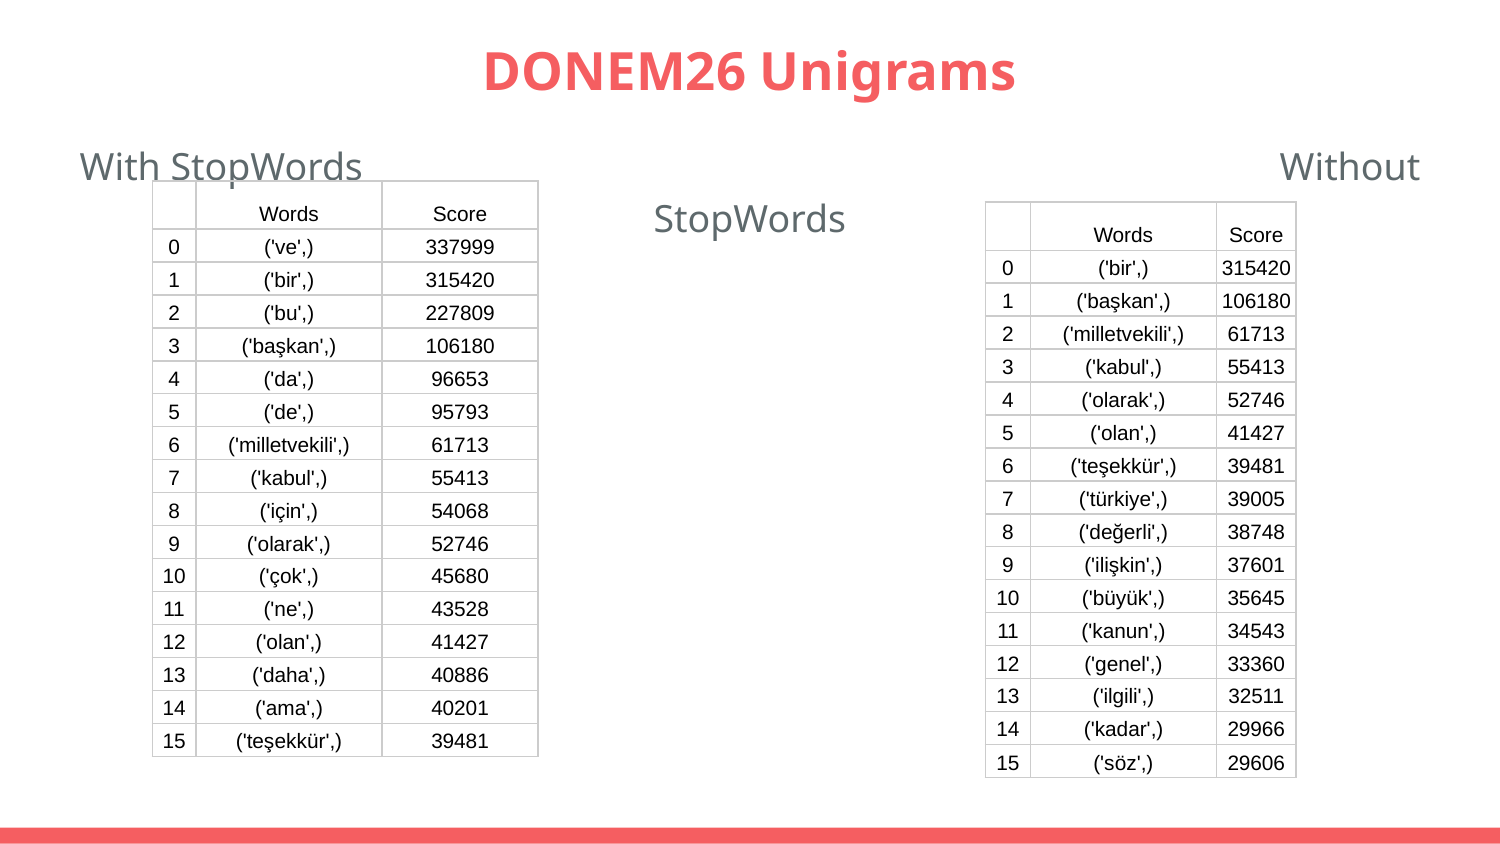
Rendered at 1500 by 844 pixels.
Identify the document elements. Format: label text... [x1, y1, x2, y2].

table_cell 14 [153, 691, 195, 723]
table_header Words [1031, 203, 1216, 250]
table_cell 41427 [383, 625, 537, 657]
table_cell 12 [153, 625, 195, 657]
table_header Words [197, 182, 381, 228]
table_cell 4 [986, 383, 1030, 414]
table_cell ('ve',) [197, 230, 381, 261]
table_cell ('milletvekili',) [1031, 317, 1216, 348]
table_cell 96653 [383, 362, 537, 393]
table_cell 106180 [1217, 284, 1295, 315]
table_cell ('olan',) [197, 625, 381, 657]
table_cell 35645 [1217, 580, 1295, 612]
table_cell 55413 [383, 460, 537, 492]
table_cell 227809 [383, 296, 537, 327]
table_cell 10 [986, 580, 1030, 612]
table_cell 6 [986, 449, 1030, 480]
table_cell 43528 [383, 592, 537, 624]
title DONEM26 Unigrams [51, 18, 1449, 121]
table_cell 40201 [383, 691, 537, 723]
table_cell 12 [986, 646, 1030, 678]
table_cell 0 [153, 230, 195, 261]
table_cell 39481 [1217, 449, 1295, 480]
table_cell 95793 [383, 394, 537, 426]
table_cell 8 [153, 493, 195, 525]
table_cell 55413 [1217, 350, 1295, 381]
table_cell ('bu',) [197, 296, 381, 327]
table_cell 37601 [1217, 547, 1295, 579]
table_cell ('teşekkür',) [197, 724, 381, 756]
table_cell 315420 [1217, 251, 1295, 282]
table_cell 61713 [1217, 317, 1295, 348]
table_cell ('bir',) [197, 263, 381, 294]
table_cell 5 [986, 416, 1030, 447]
table_cell 34543 [1217, 613, 1295, 645]
table_cell 39481 [383, 724, 537, 756]
table_cell 7 [986, 482, 1030, 513]
table_cell ('olan',) [1031, 416, 1216, 447]
table_cell ('ilişkin',) [1031, 547, 1216, 579]
table_cell 9 [986, 547, 1030, 579]
table_cell ('de',) [197, 394, 381, 426]
table_cell ('için',) [197, 493, 381, 525]
table_cell 29606 [1217, 745, 1295, 777]
table_cell 61713 [383, 427, 537, 459]
table_cell ('ne',) [197, 592, 381, 624]
table_cell 0 [986, 251, 1030, 282]
table_header [153, 182, 195, 228]
table_cell 14 [986, 712, 1030, 744]
table_cell 315420 [383, 263, 537, 294]
table_cell ('ama',) [197, 691, 381, 723]
table_cell ('teşekkür',) [1031, 449, 1216, 480]
table_cell 45680 [383, 559, 537, 591]
table_cell ('ilgili',) [1031, 679, 1216, 711]
table_cell 15 [153, 724, 195, 756]
table_cell ('başkan',) [1031, 284, 1216, 315]
table_cell ('kabul',) [1031, 350, 1216, 381]
table_cell ('büyük',) [1031, 580, 1216, 612]
table_cell ('başkan',) [197, 329, 381, 360]
table_cell ('olarak',) [1031, 383, 1216, 414]
table_cell 15 [986, 745, 1030, 777]
table_cell 3 [153, 329, 195, 360]
table_cell 4 [153, 362, 195, 393]
table_cell 13 [986, 679, 1030, 711]
table_cell 39005 [1217, 482, 1295, 513]
table_cell 1 [153, 263, 195, 294]
table_cell ('kanun',) [1031, 613, 1216, 645]
table_cell 52746 [1217, 383, 1295, 414]
table_cell 6 [153, 427, 195, 459]
table_cell ('olarak',) [197, 526, 381, 558]
table_header Score [1217, 203, 1295, 250]
table_cell 32511 [1217, 679, 1295, 711]
table_cell 337999 [383, 230, 537, 261]
table_cell 38748 [1217, 515, 1295, 546]
table_cell 41427 [1217, 416, 1295, 447]
table_header [986, 203, 1030, 250]
table_cell ('milletvekili',) [197, 427, 381, 459]
table_cell 13 [153, 658, 195, 690]
table_cell ('çok',) [197, 559, 381, 591]
table_cell 7 [153, 460, 195, 492]
table_cell ('kadar',) [1031, 712, 1216, 744]
table_cell 40886 [383, 658, 537, 690]
table_cell 3 [986, 350, 1030, 381]
table_cell 52746 [383, 526, 537, 558]
table_cell ('da',) [197, 362, 381, 393]
table_cell 11 [986, 613, 1030, 645]
table_cell 33360 [1217, 646, 1295, 678]
table_cell 2 [986, 317, 1030, 348]
table_cell 8 [986, 515, 1030, 546]
table_cell ('türkiye',) [1031, 482, 1216, 513]
table_cell 54068 [383, 493, 537, 525]
list With StopWords Without StopWords [51, 121, 1449, 202]
table_cell 1 [986, 284, 1030, 315]
table_cell 10 [153, 559, 195, 591]
table_cell ('genel',) [1031, 646, 1216, 678]
table_cell 5 [153, 394, 195, 426]
table_cell 2 [153, 296, 195, 327]
table_cell ('kabul',) [197, 460, 381, 492]
table_cell ('değerli',) [1031, 515, 1216, 546]
table_cell 9 [153, 526, 195, 558]
table_cell ('söz',) [1031, 745, 1216, 777]
table_header Score [383, 182, 537, 228]
table_cell ('bir',) [1031, 251, 1216, 282]
table_cell 29966 [1217, 712, 1295, 744]
table_cell 11 [153, 592, 195, 624]
table_cell 106180 [383, 329, 537, 360]
table_cell ('daha',) [197, 658, 381, 690]
